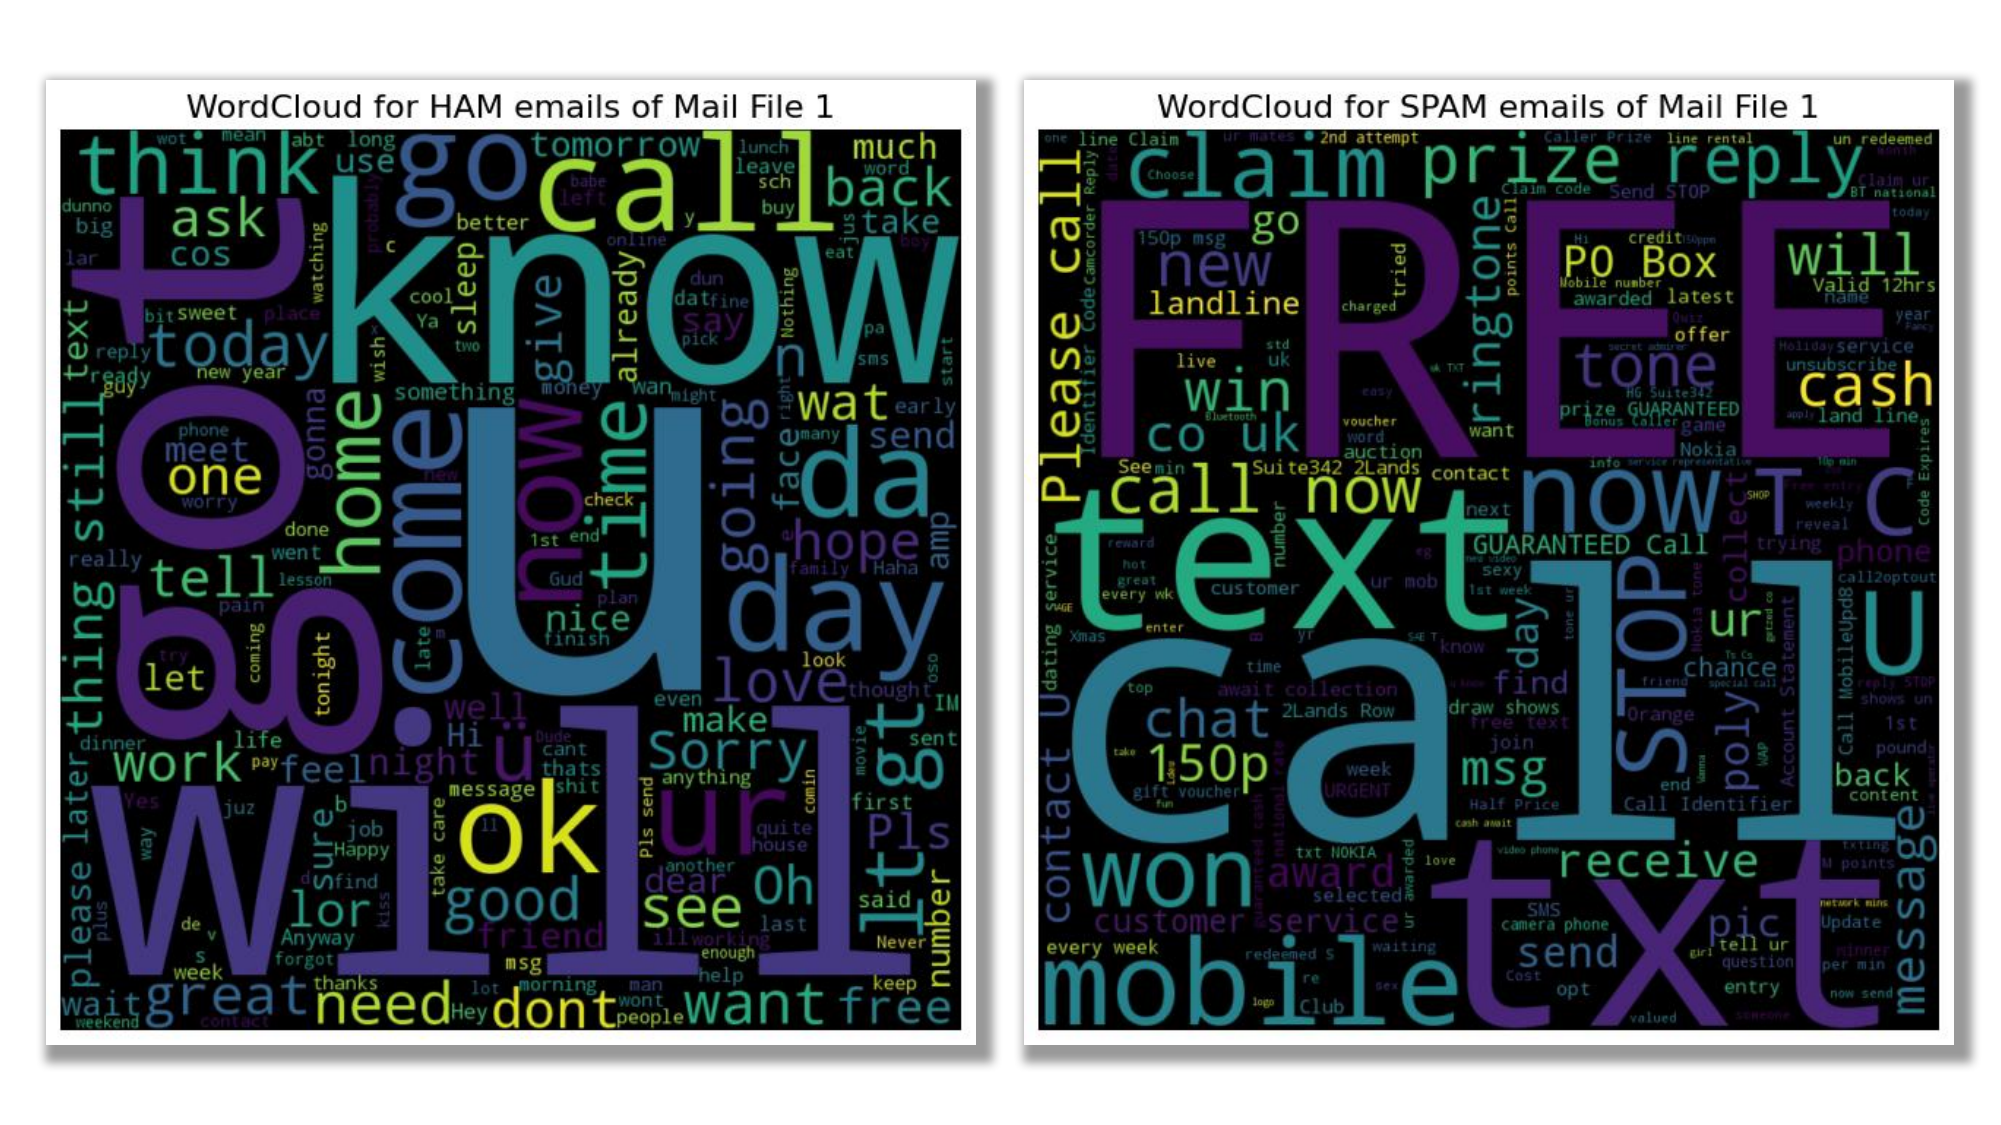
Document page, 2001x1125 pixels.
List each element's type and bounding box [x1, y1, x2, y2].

picture [45, 79, 977, 1046]
picture [1023, 79, 1955, 1046]
